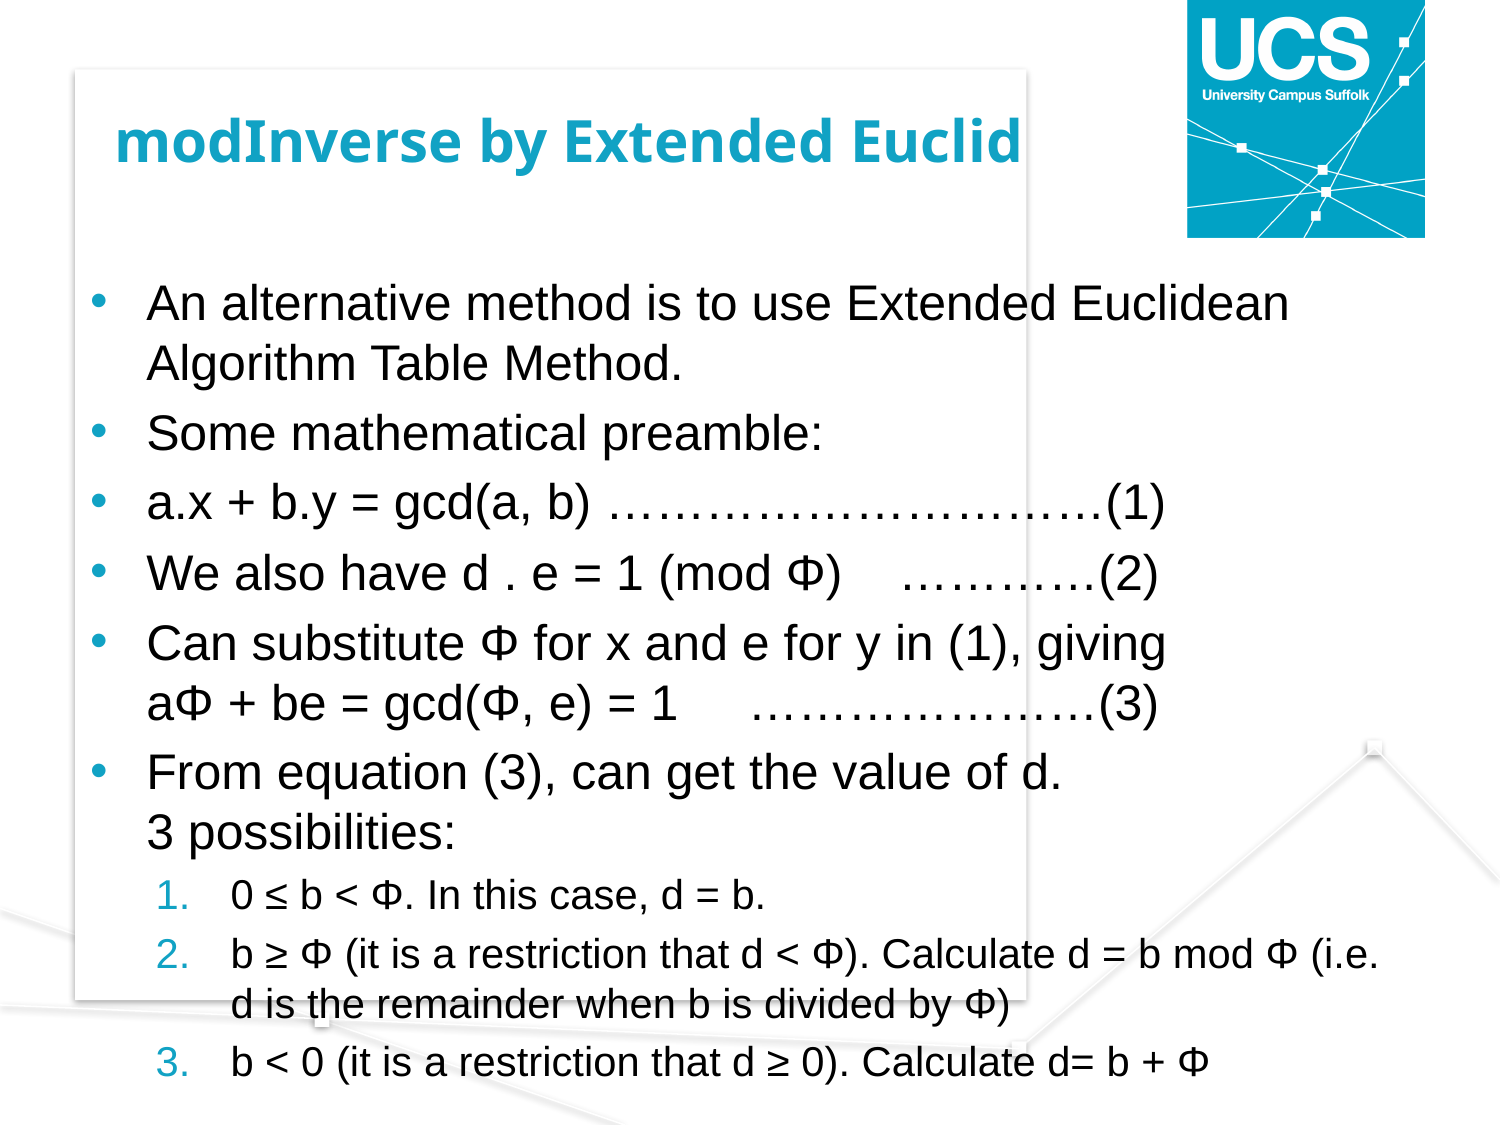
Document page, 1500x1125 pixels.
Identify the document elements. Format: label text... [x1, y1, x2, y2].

picture [1187, 0, 1425, 238]
title modInverse by Extended Euclid [99, 44, 1080, 233]
